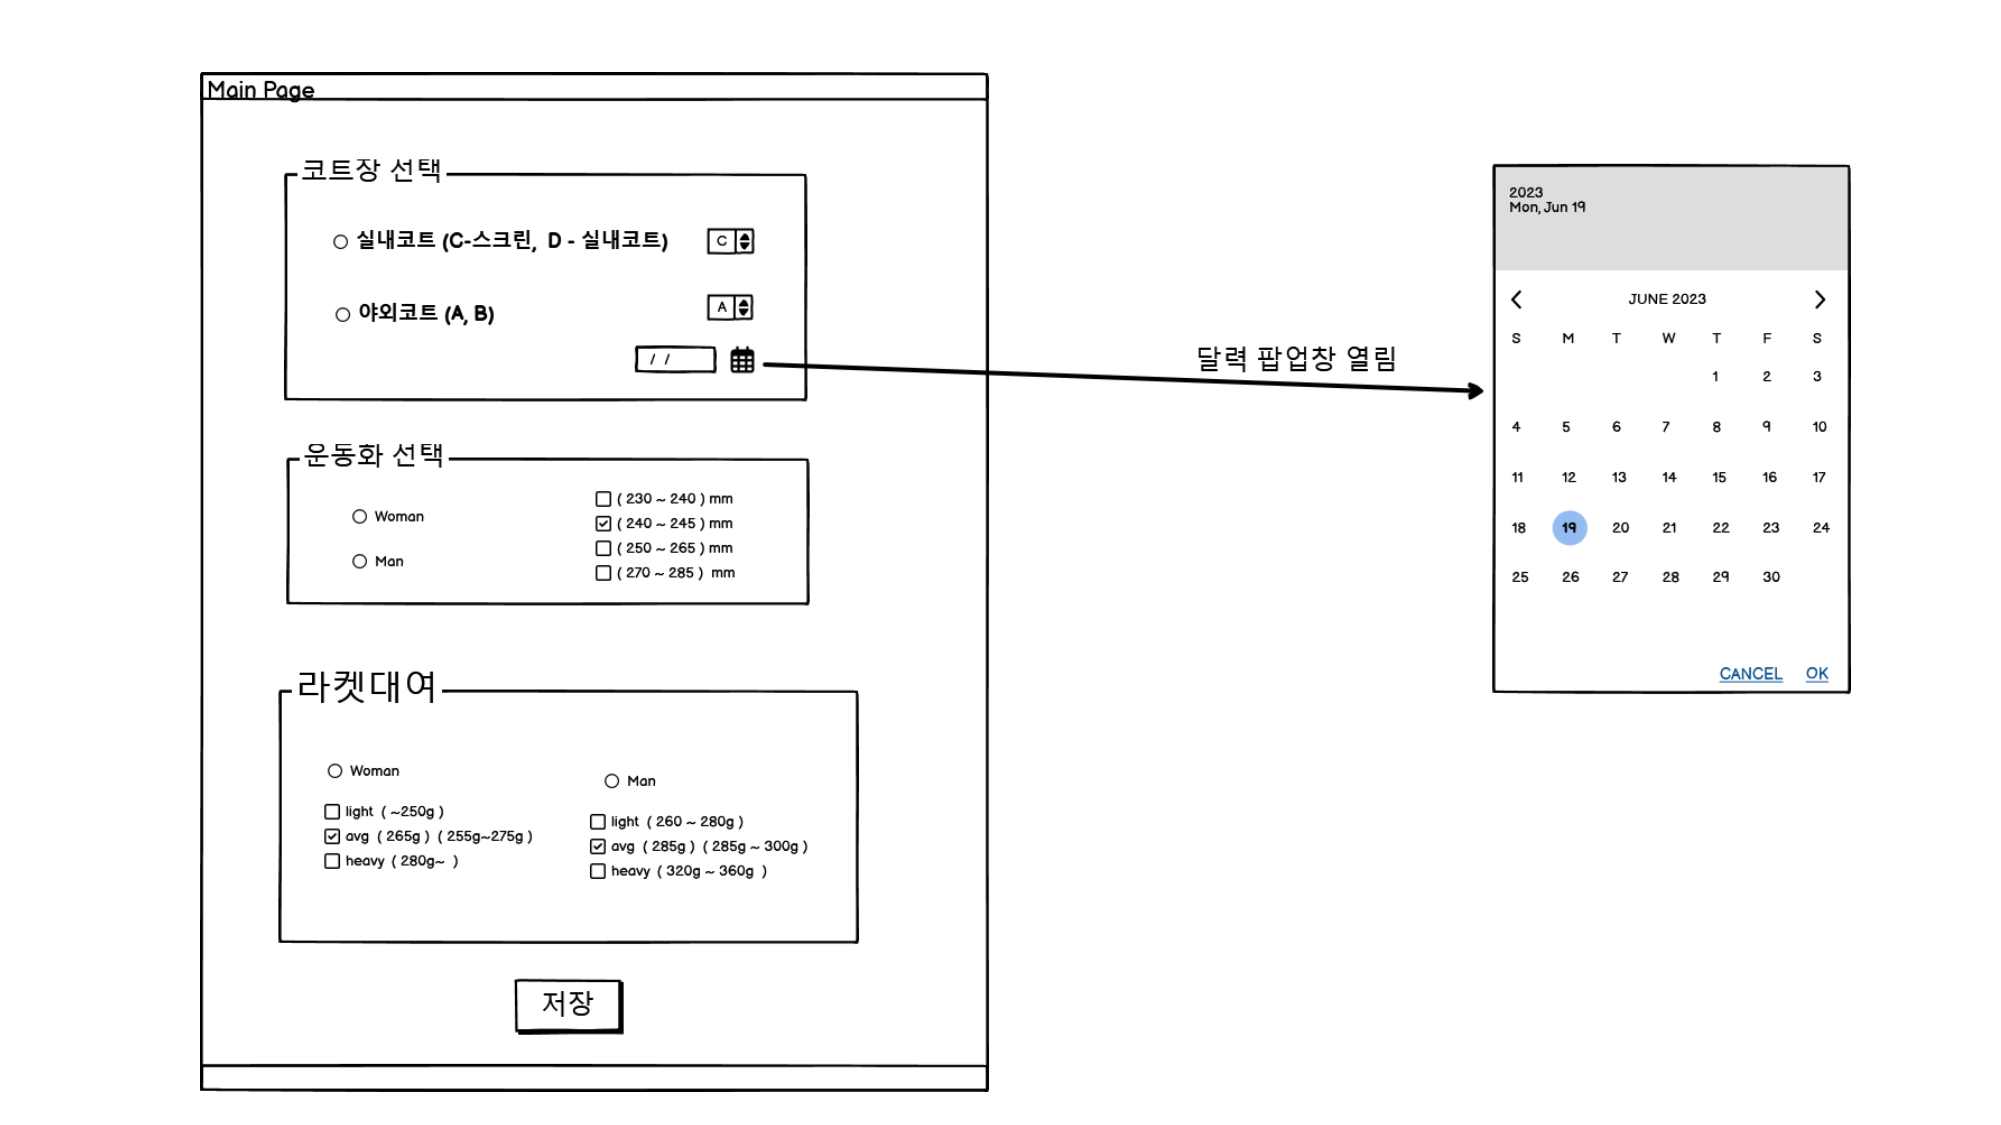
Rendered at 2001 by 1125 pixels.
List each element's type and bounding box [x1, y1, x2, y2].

picture [200, 72, 1851, 1092]
